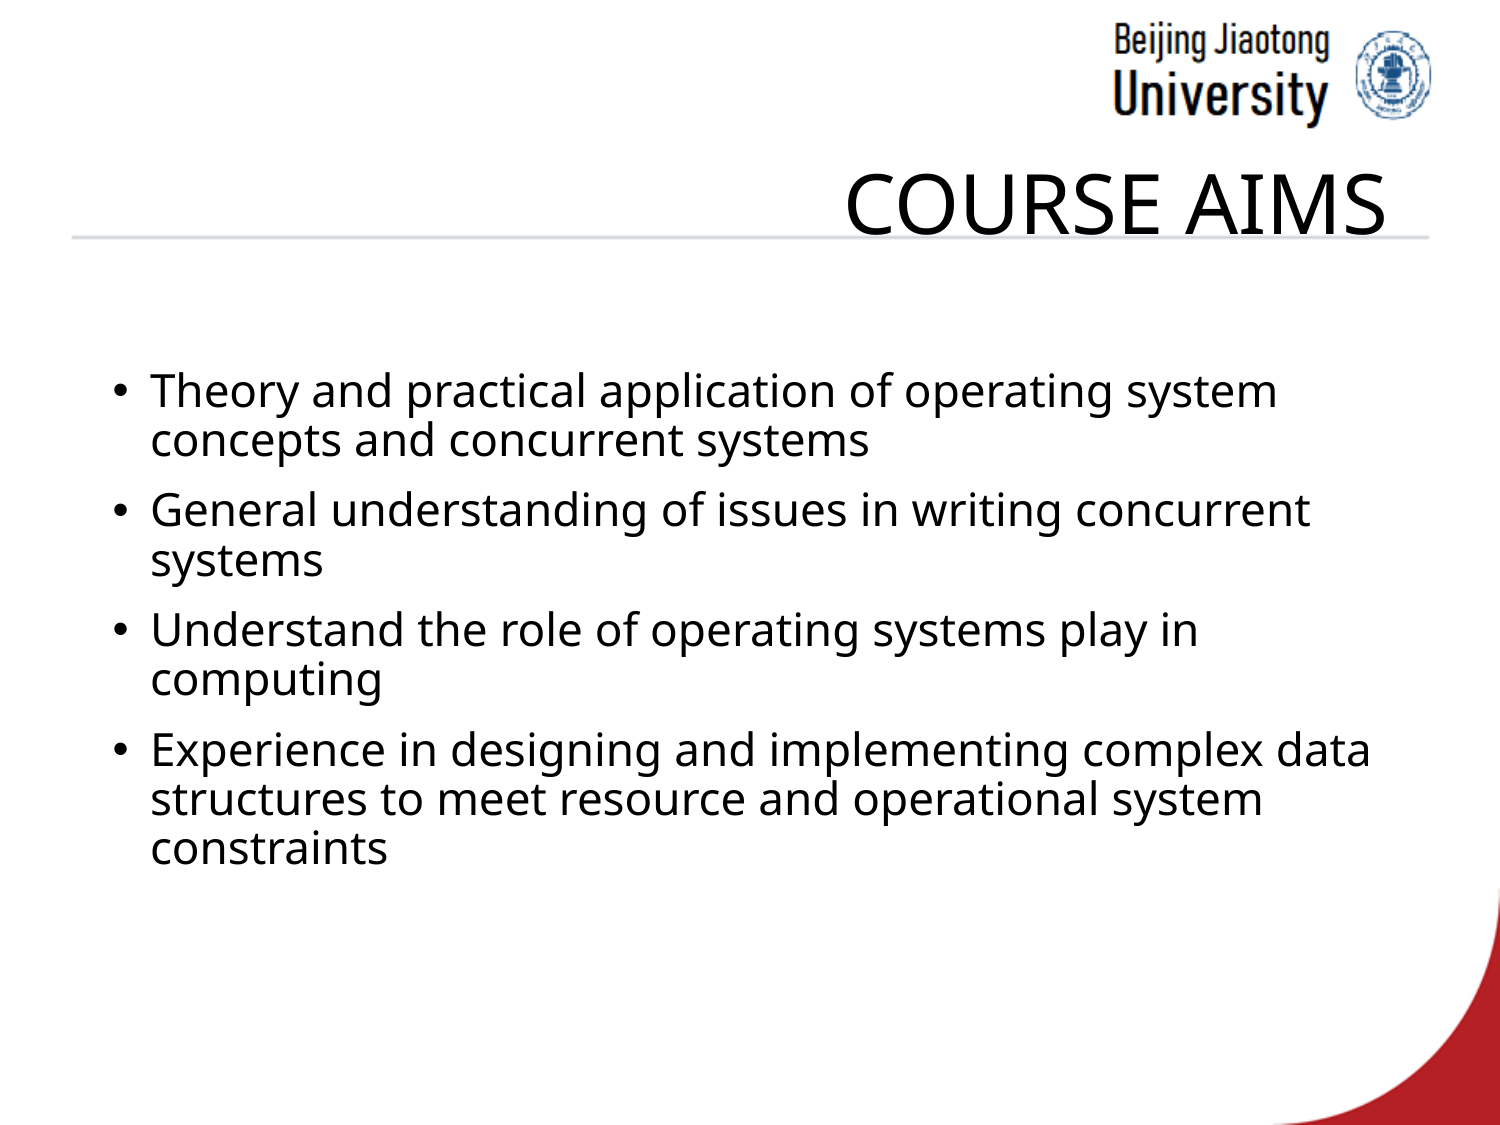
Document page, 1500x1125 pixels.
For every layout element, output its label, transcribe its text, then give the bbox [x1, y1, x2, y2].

title Course Aims [357, 101, 1404, 314]
picture [0, 0, 1500, 1125]
list Theory and practical application of operating system concepts and concurrent systems General understanding of issues in writing concurrent systems Understand the role of operating systems play in computing Experience in designing and implementing complex data structures to meet resource and operational system constraints [97, 360, 1403, 1028]
